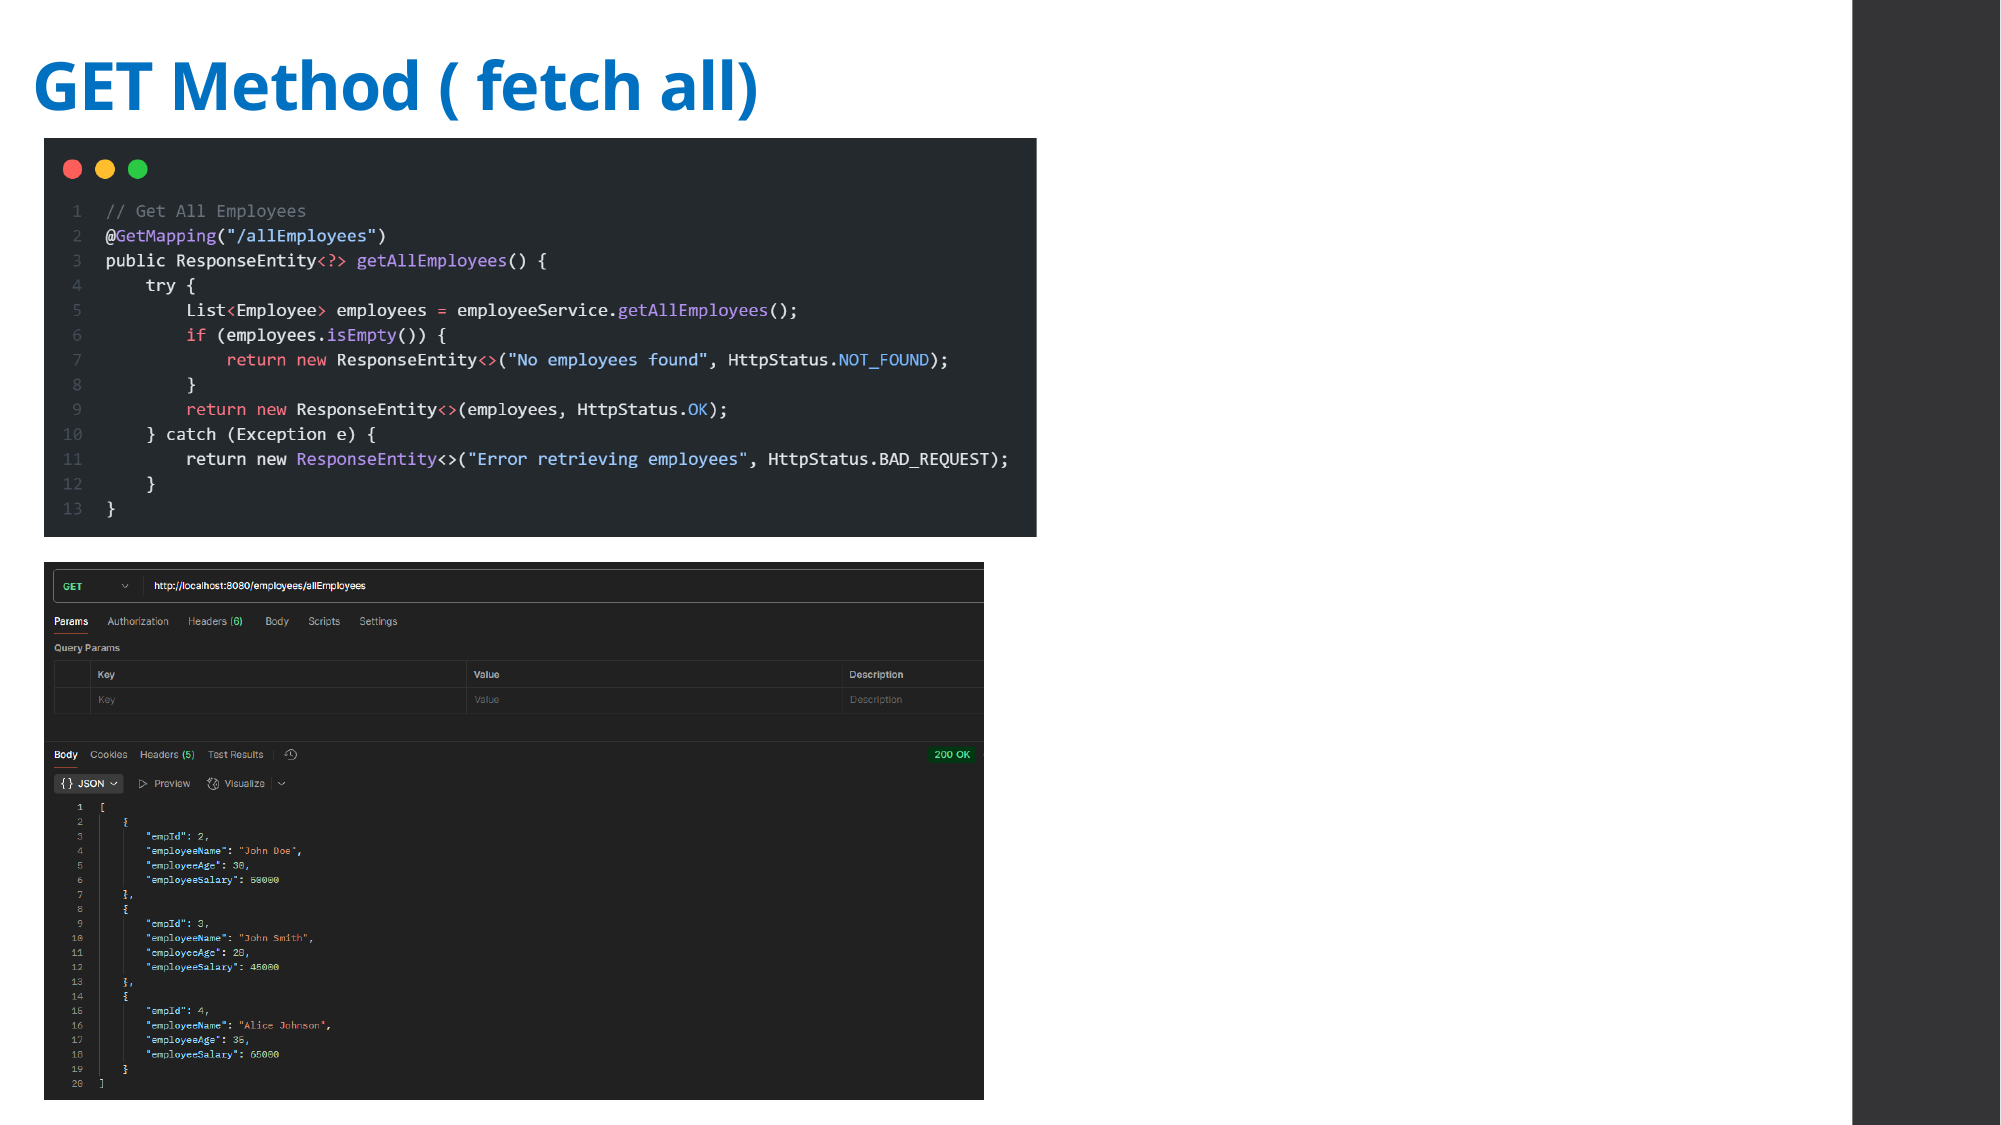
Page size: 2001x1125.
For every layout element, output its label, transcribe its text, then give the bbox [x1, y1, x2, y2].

text_box GET Method ( fetch all) [0, 0, 1590, 133]
picture [43, 138, 1037, 537]
picture [43, 562, 984, 1100]
